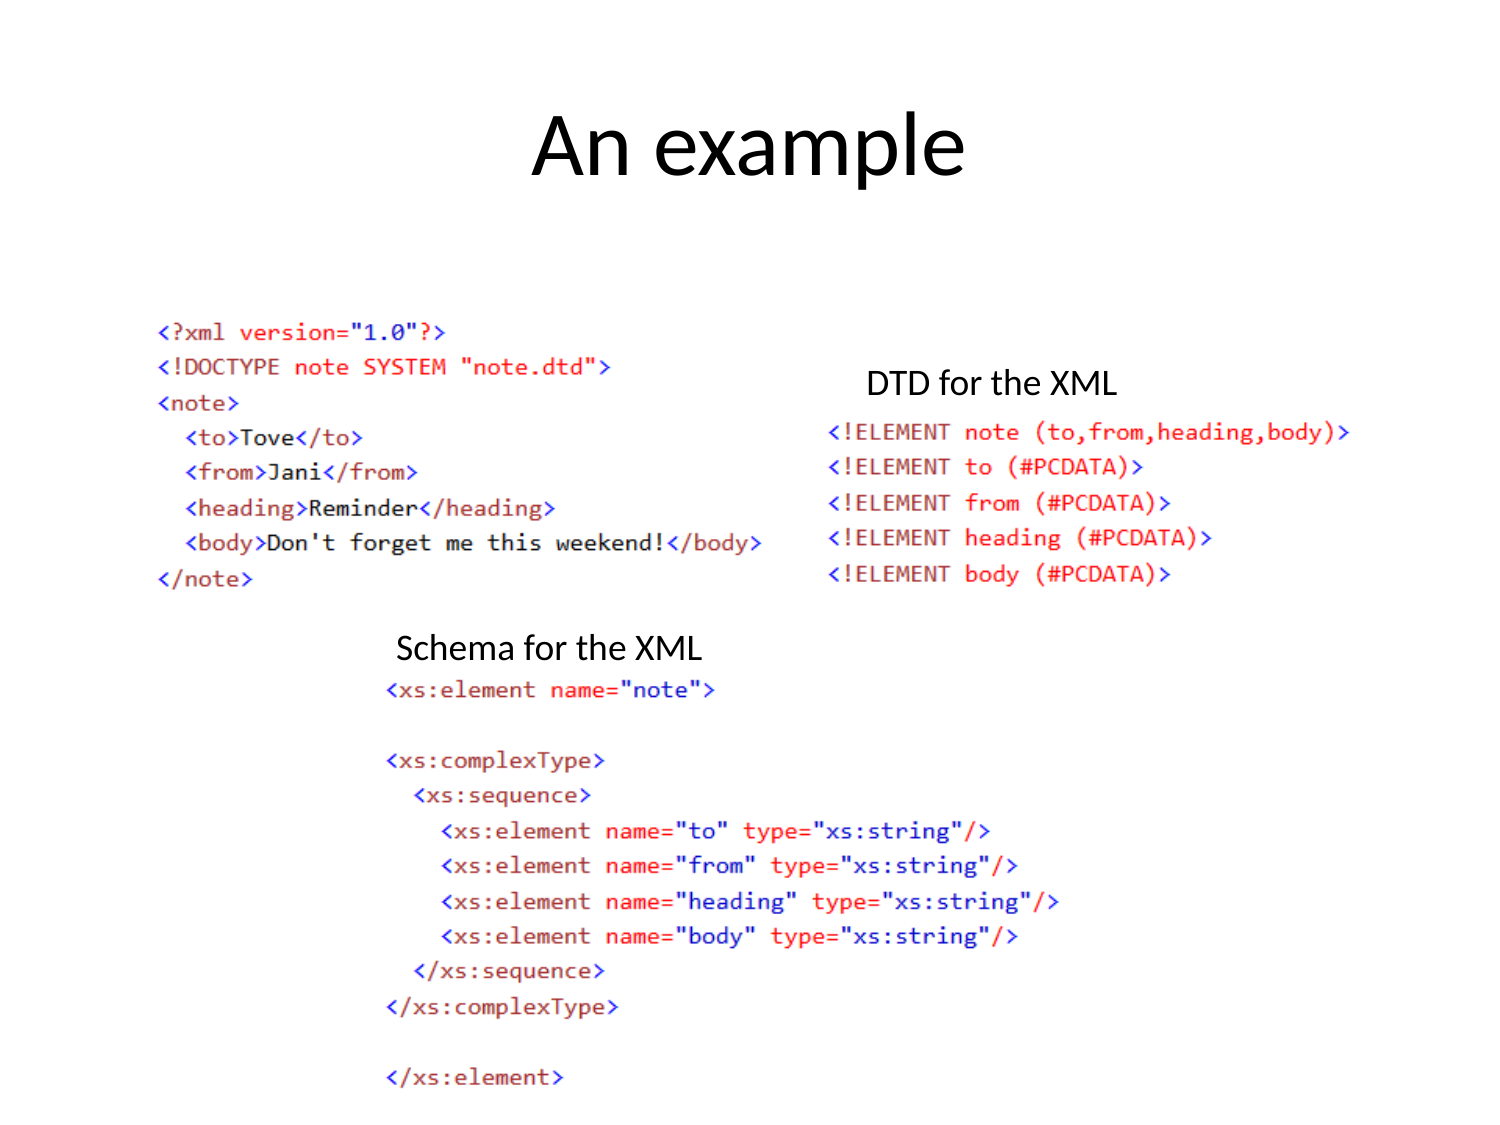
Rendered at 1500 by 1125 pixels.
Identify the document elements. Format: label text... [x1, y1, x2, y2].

text_box DTD for the XML [851, 350, 1133, 409]
picture [149, 312, 780, 593]
picture [824, 410, 1362, 593]
text_box Schema for the XML [381, 615, 718, 673]
picture [374, 674, 1068, 1096]
title An example [75, 45, 1425, 233]
